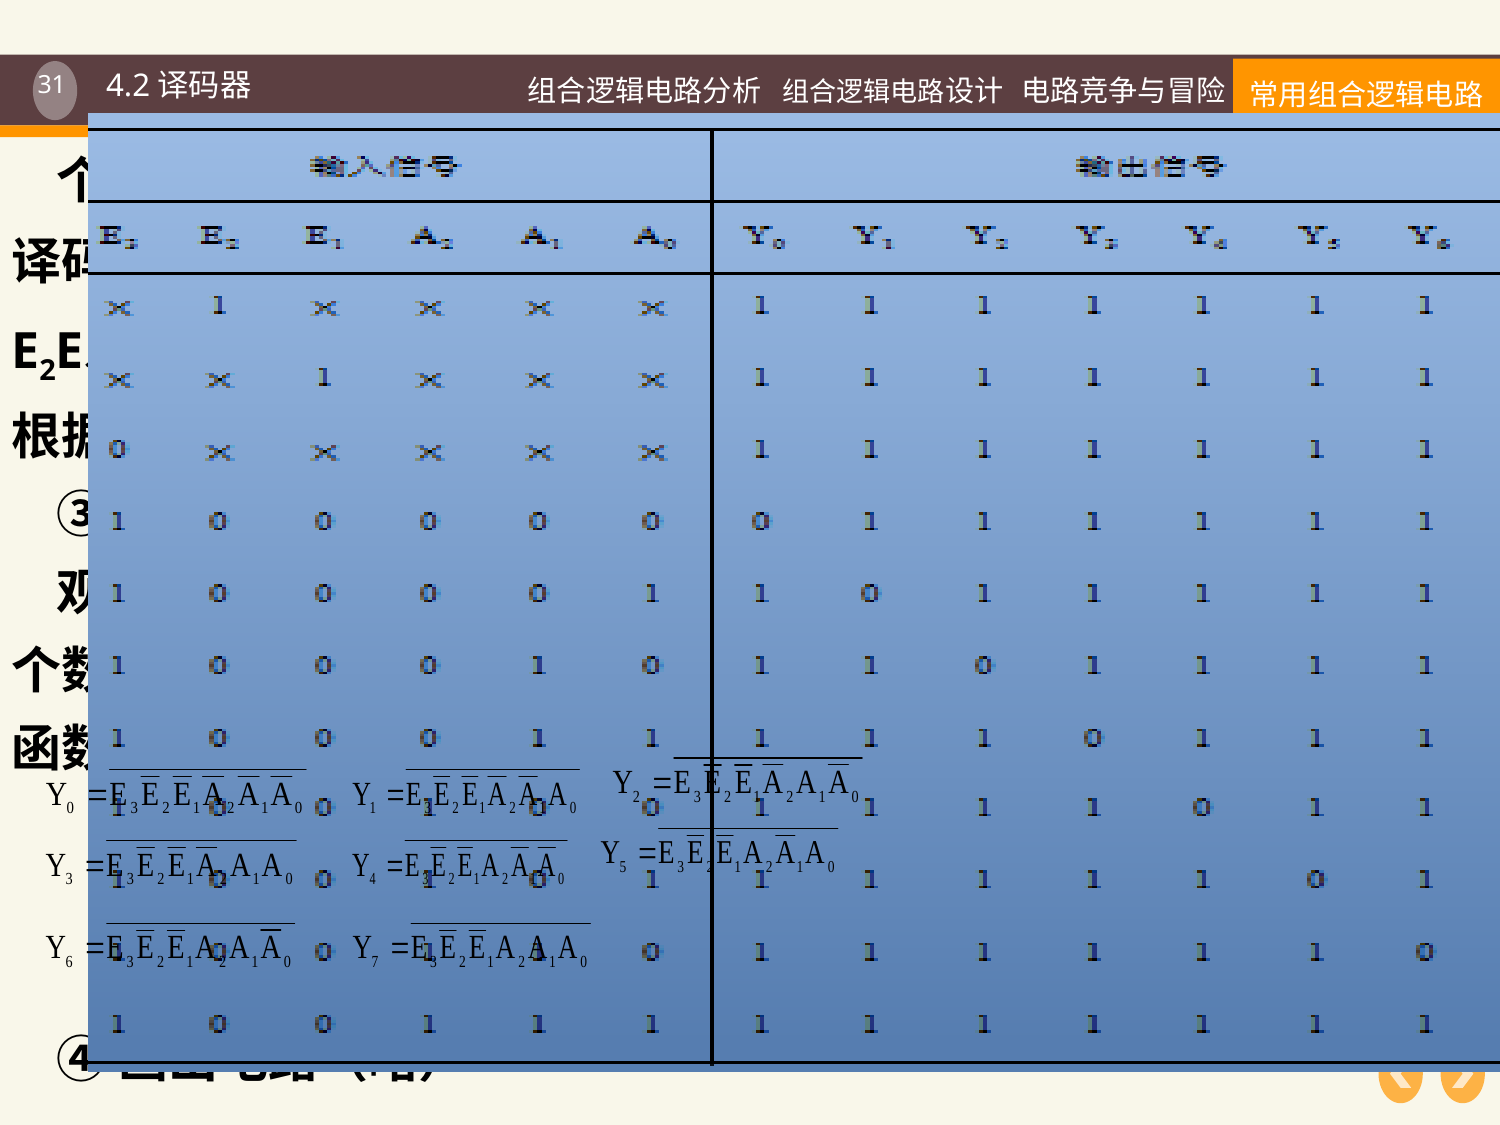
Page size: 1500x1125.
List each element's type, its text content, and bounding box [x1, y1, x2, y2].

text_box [348, 833, 573, 894]
picture [88, 113, 1500, 1073]
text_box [40, 833, 302, 894]
text_box 个为1（1 ×或× 1），其他所有信号不管为何值（ × ）时，译码信号输出全为1；当E3=0时，译码信号输出全为1；当E3 E2E1为100时，每一组编码输入仅对应唯一的译码输出信号有效。根据分析，列出真值表。 ③根据真值表列出表达式 观察真值表发现，每个译码输出控制信号对应的列中，只有一个数字0，因此，我们可以求他们反函数的表达式，然后转换为函数的表达式。8个译码控制信号对应的表达式如下。 ④画出电路（略） [0, 125, 1441, 1094]
text_box 4.2译码器 [94, 59, 724, 108]
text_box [40, 916, 302, 977]
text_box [41, 762, 314, 823]
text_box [348, 762, 585, 823]
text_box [348, 916, 597, 977]
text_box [607, 751, 869, 811]
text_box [596, 822, 845, 881]
